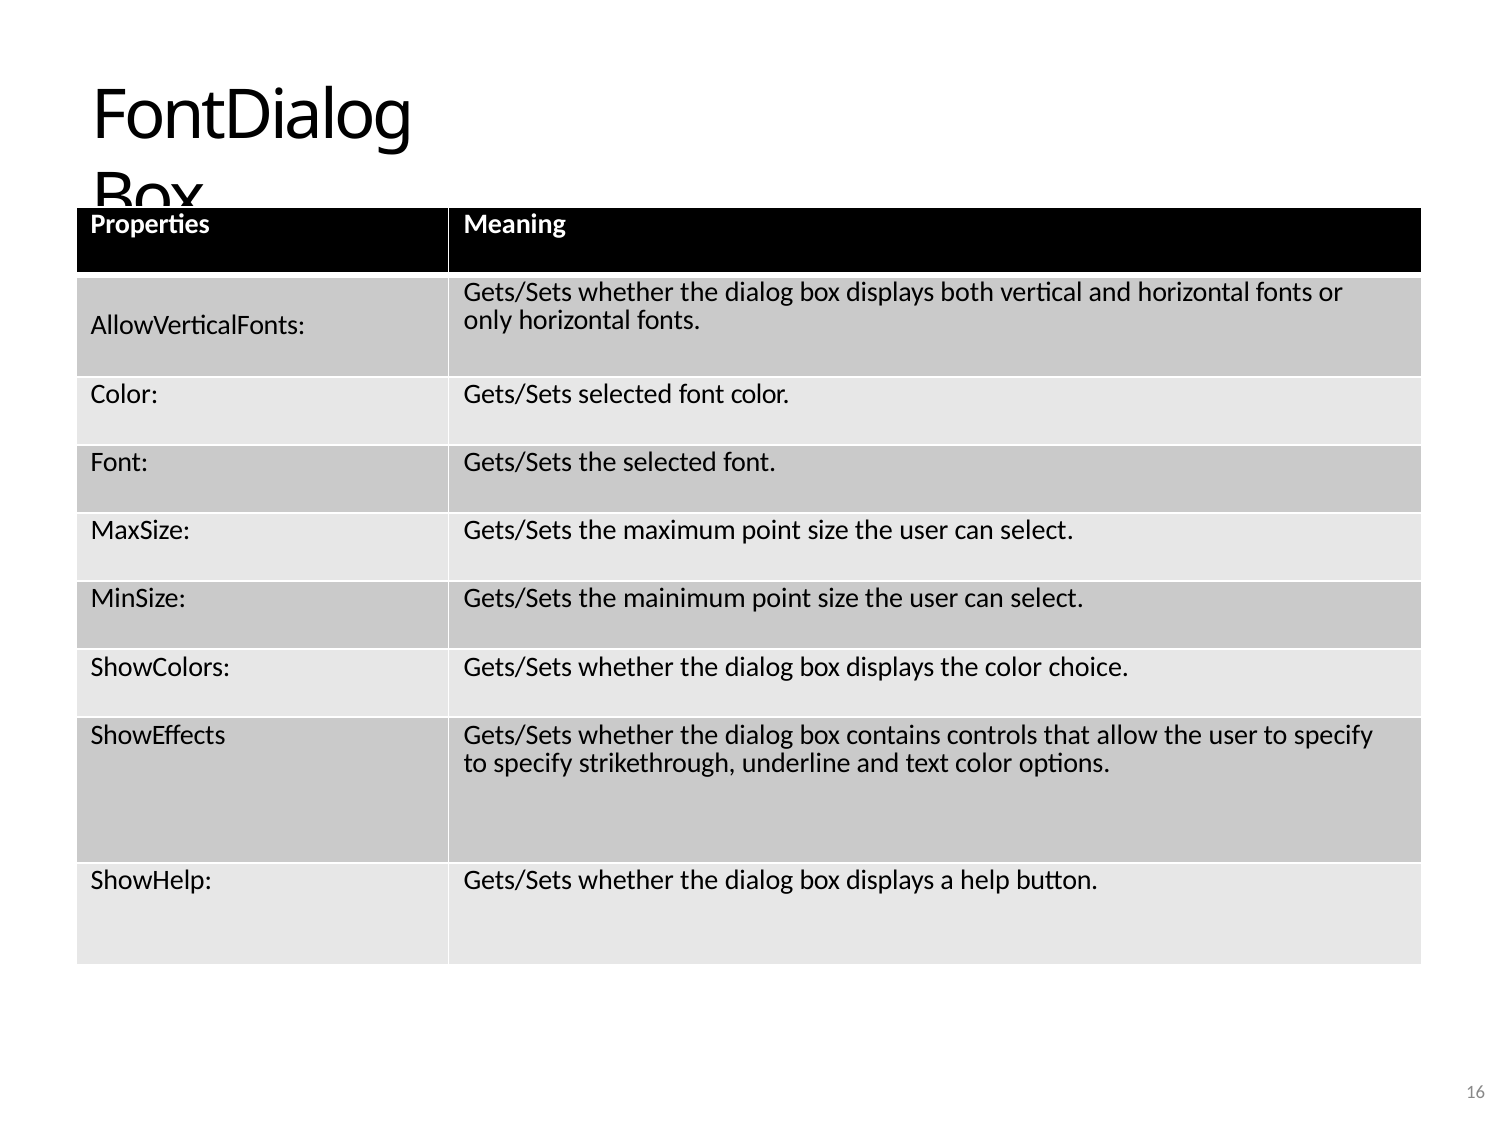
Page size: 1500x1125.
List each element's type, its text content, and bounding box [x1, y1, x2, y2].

slide_number 10 [1459, 1082, 1492, 1125]
table_cell Gets/Sets selected font color. [449, 378, 1421, 444]
table_cell MinSize: [77, 582, 448, 648]
table_header Meaning [449, 208, 1421, 272]
table_cell Gets/Sets the mainimum point size the user can select. [449, 582, 1421, 648]
table_cell AllowVerticalFonts: [77, 278, 448, 376]
table_cell Gets/Sets whether the dialog box displays the color choice. [449, 650, 1421, 716]
table_cell ShowHelp: [77, 864, 448, 964]
table_header Properties [77, 208, 448, 272]
table_cell Color: [77, 378, 448, 444]
table_cell Gets/Sets whether the dialog box displays both vertical and horizontal fonts or only horizontal fonts. [449, 278, 1421, 376]
table_cell Gets/Sets whether the dialog box contains controls that allow the user to specify to specify strikethrough, underline and text color options. [449, 718, 1421, 862]
table_cell Gets/Sets the selected font. [449, 446, 1421, 512]
title FontDialog Box [89, 67, 507, 206]
table_cell Gets/Sets the maximum point size the user can select. [449, 514, 1421, 580]
table_cell ShowEffects [77, 718, 448, 862]
table_cell Gets/Sets whether the dialog box displays a help button. [449, 864, 1421, 964]
table_cell ShowColors: [77, 650, 448, 716]
table_cell MaxSize: [77, 514, 448, 580]
table_cell Font: [77, 446, 448, 512]
